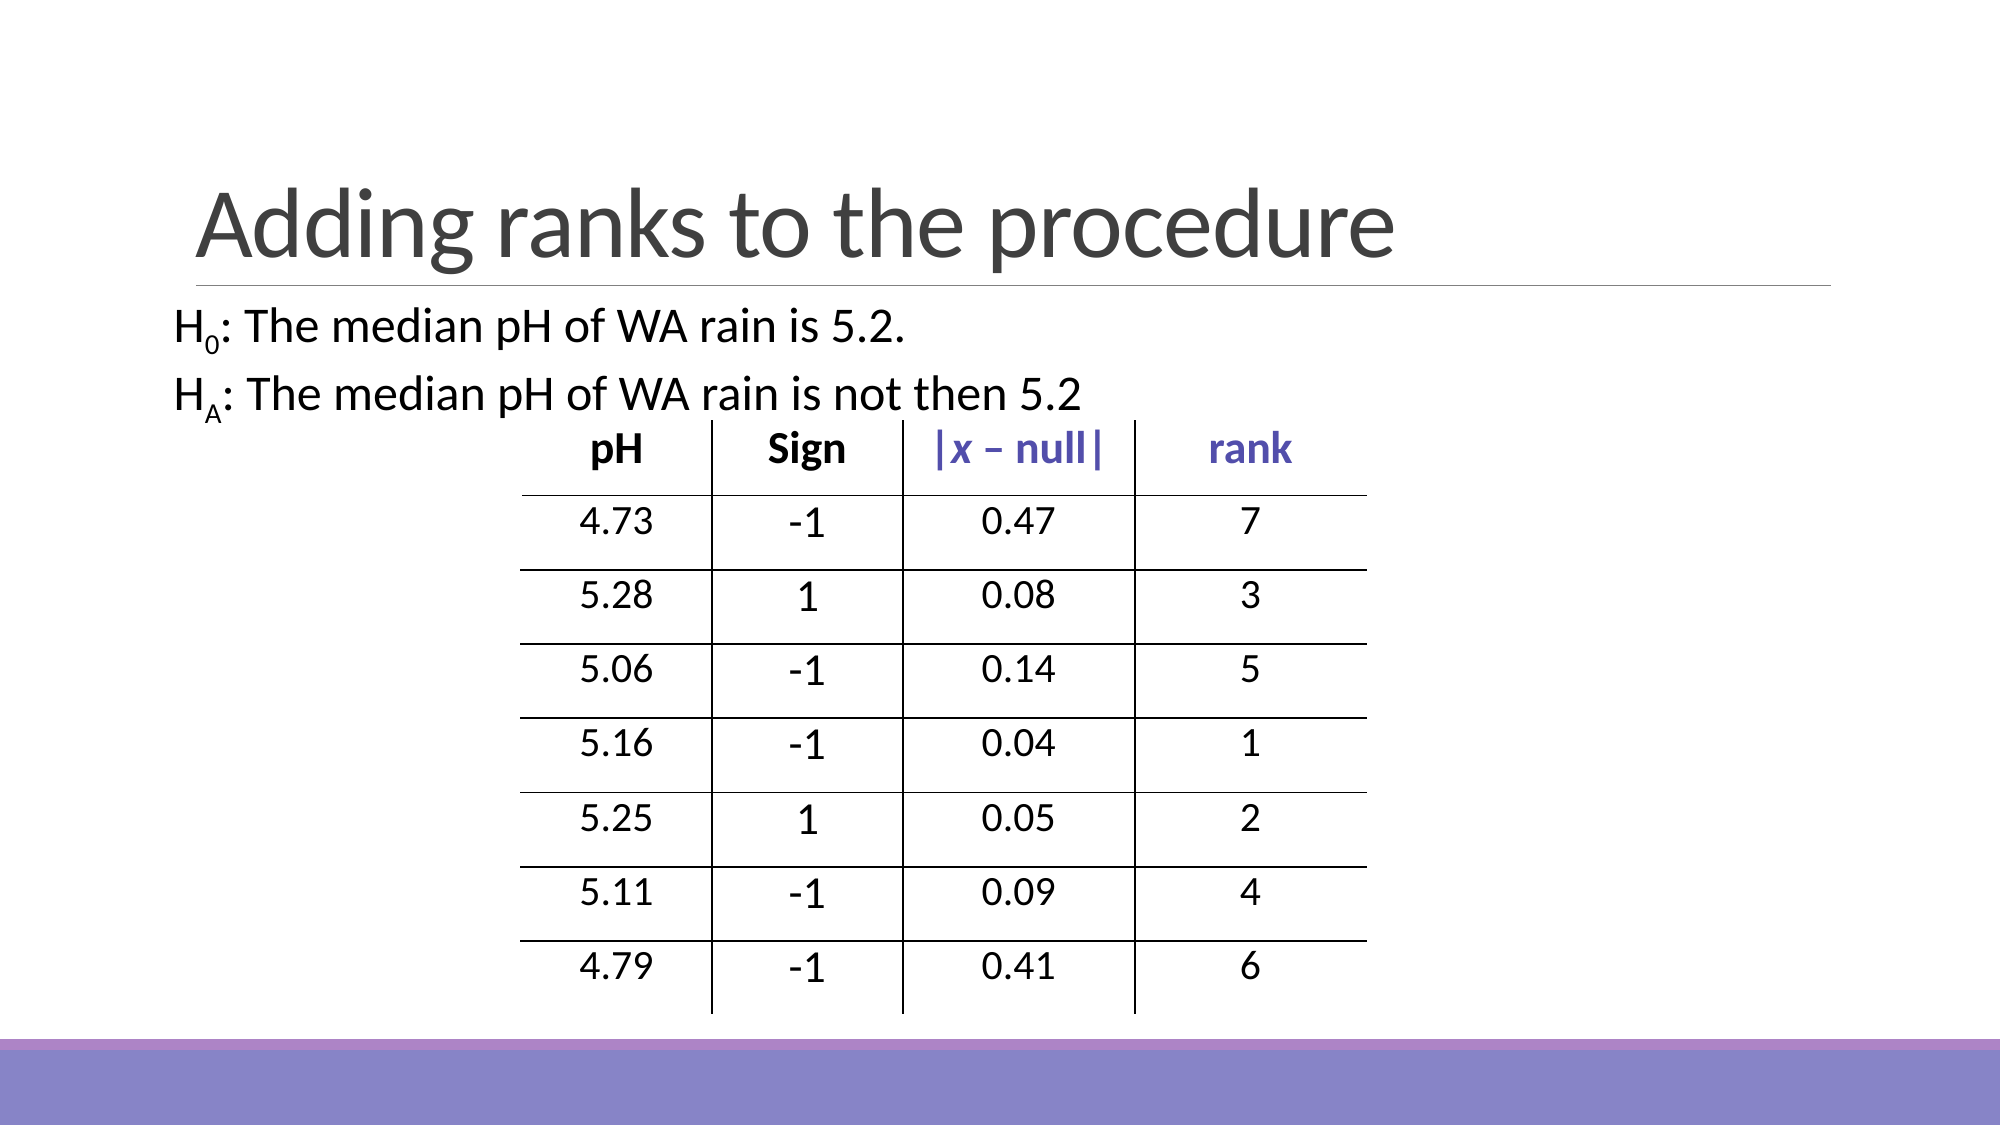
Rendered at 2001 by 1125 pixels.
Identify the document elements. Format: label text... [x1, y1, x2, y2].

table_cell 1 [1136, 719, 1367, 792]
table_cell 6 [1136, 942, 1367, 1014]
table_cell 0.41 [904, 942, 1134, 1014]
table_cell 3 [1136, 571, 1367, 643]
table_cell 5.11 [522, 868, 711, 940]
table_header pH [521, 437, 711, 495]
table_cell 2 [1136, 793, 1367, 866]
table_cell -1 [713, 719, 902, 792]
table_cell -1 [713, 645, 902, 717]
table_cell -1 [713, 496, 902, 569]
table_cell -1 [713, 868, 902, 940]
table_header Sign [713, 437, 902, 495]
table_cell 0.04 [904, 719, 1134, 792]
text_box H0: The median pH of WA rain is 5.2. HA: The median pH of WA rain is not then 5.2 [158, 284, 1159, 437]
title Adding ranks to the procedure [180, 47, 1830, 285]
table_cell 7 [1136, 496, 1367, 569]
table_cell 4 [1136, 868, 1367, 940]
table_cell 0.14 [904, 645, 1134, 717]
table_cell 4.79 [522, 942, 711, 1014]
table_cell 5 [1136, 645, 1367, 717]
table_header rank [1136, 422, 1367, 495]
table_cell 5.28 [522, 571, 711, 643]
table_cell 4.73 [522, 496, 711, 569]
table_cell 5.25 [522, 793, 711, 866]
table_cell 1 [713, 571, 902, 643]
table_header |x – null| [904, 422, 1134, 495]
table_cell 5.06 [522, 645, 711, 717]
table_cell 0.05 [904, 793, 1134, 866]
table_cell 0.08 [904, 571, 1134, 643]
table_cell 0.09 [904, 868, 1134, 940]
table_cell 1 [713, 793, 902, 866]
table_cell -1 [713, 942, 902, 1014]
table_cell 5.16 [522, 719, 711, 792]
table_cell 0.47 [904, 496, 1134, 569]
